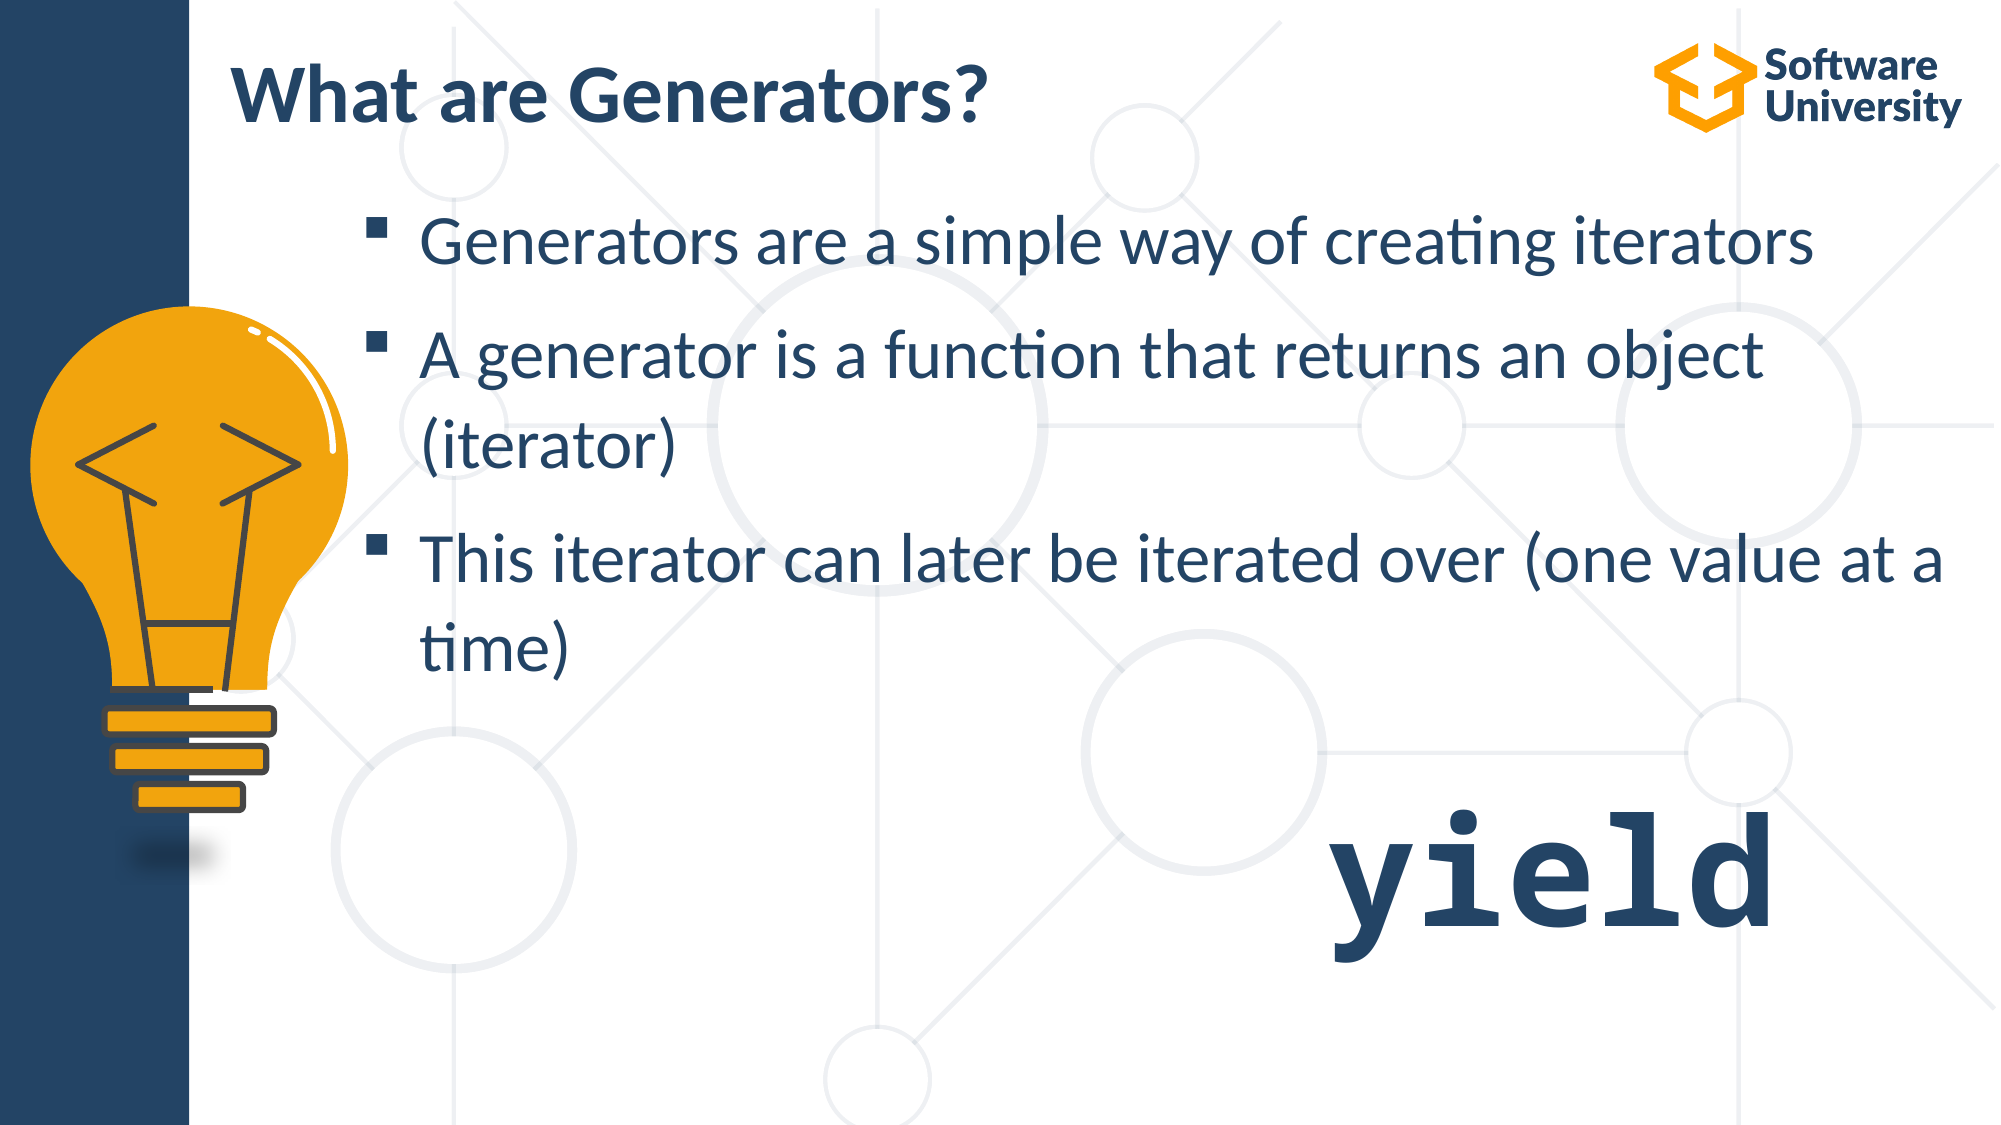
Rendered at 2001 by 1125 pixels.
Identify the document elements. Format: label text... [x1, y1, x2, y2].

list Generators are a simple way of creating iterators A generator is a function that returns an object (iterator) This iterator can later be iterated over (one value at a time) [342, 183, 1968, 1094]
picture [1641, 31, 1973, 145]
text_box yield [1243, 769, 1861, 965]
title What are Generators? [212, 16, 1628, 162]
